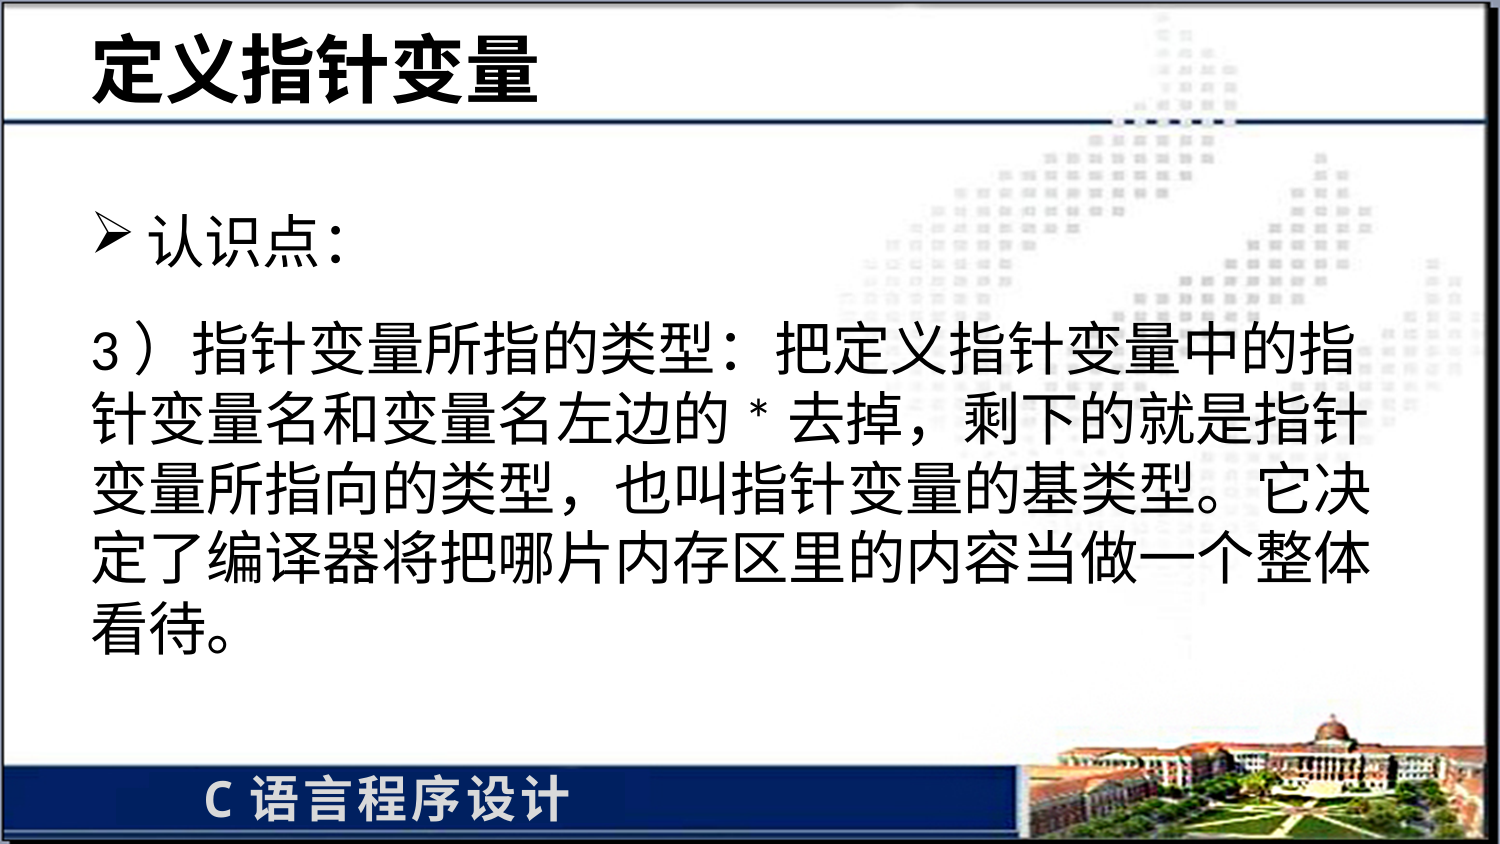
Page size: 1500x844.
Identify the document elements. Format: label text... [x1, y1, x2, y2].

title 定义指针变量 [75, 20, 1425, 115]
picture [0, 0, 1500, 844]
list 认识点： 3）指针变量所指的类型：把定义指针变量中的指针变量名和变量名左边的*去掉，剩下的就是指针变量所指向的类型，也叫指针变量的基类型。它决定了编译器将把哪片内存区里的内容当做一个整体看待。 [75, 197, 1425, 670]
